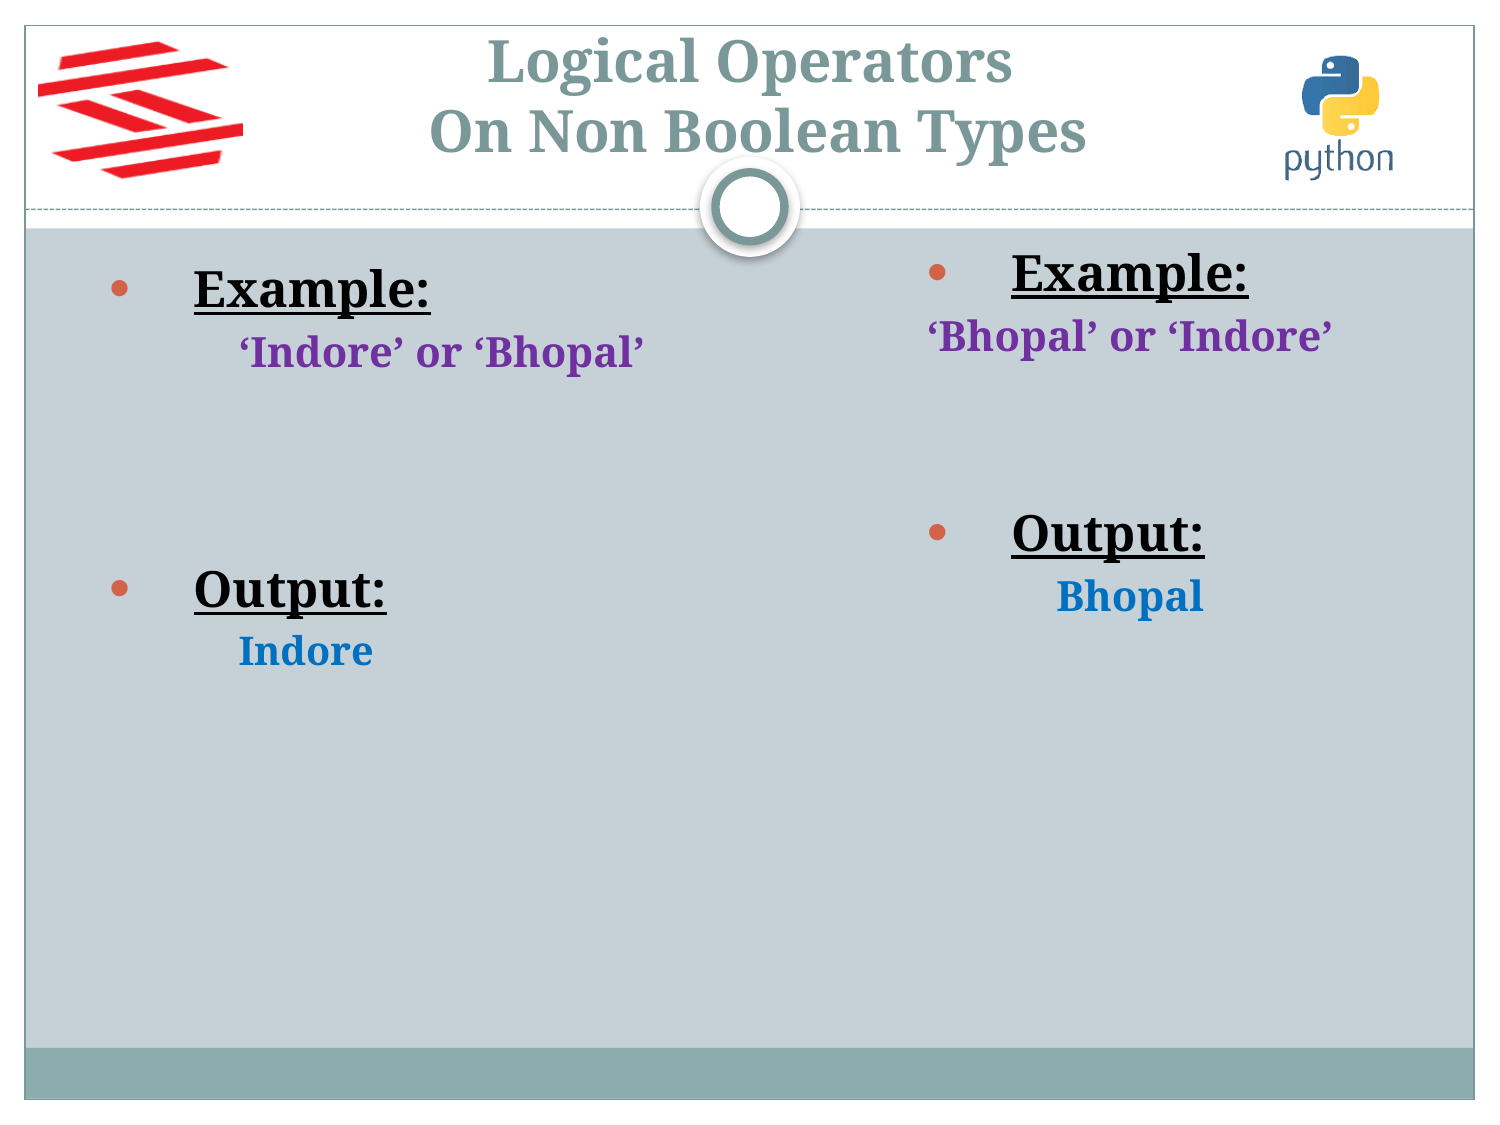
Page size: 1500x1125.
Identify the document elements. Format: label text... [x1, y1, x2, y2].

picture [37, 40, 243, 185]
title Logical Operators On Non Boolean Types [248, 46, 1459, 172]
text_box Example: ‘Bhopal’ or ‘Indore’ Output: Bhopal [867, 234, 1418, 1031]
picture [1206, 53, 1471, 186]
list Example: ‘Indore’ or ‘Bhopal’ Output: Indore [49, 250, 1445, 1047]
